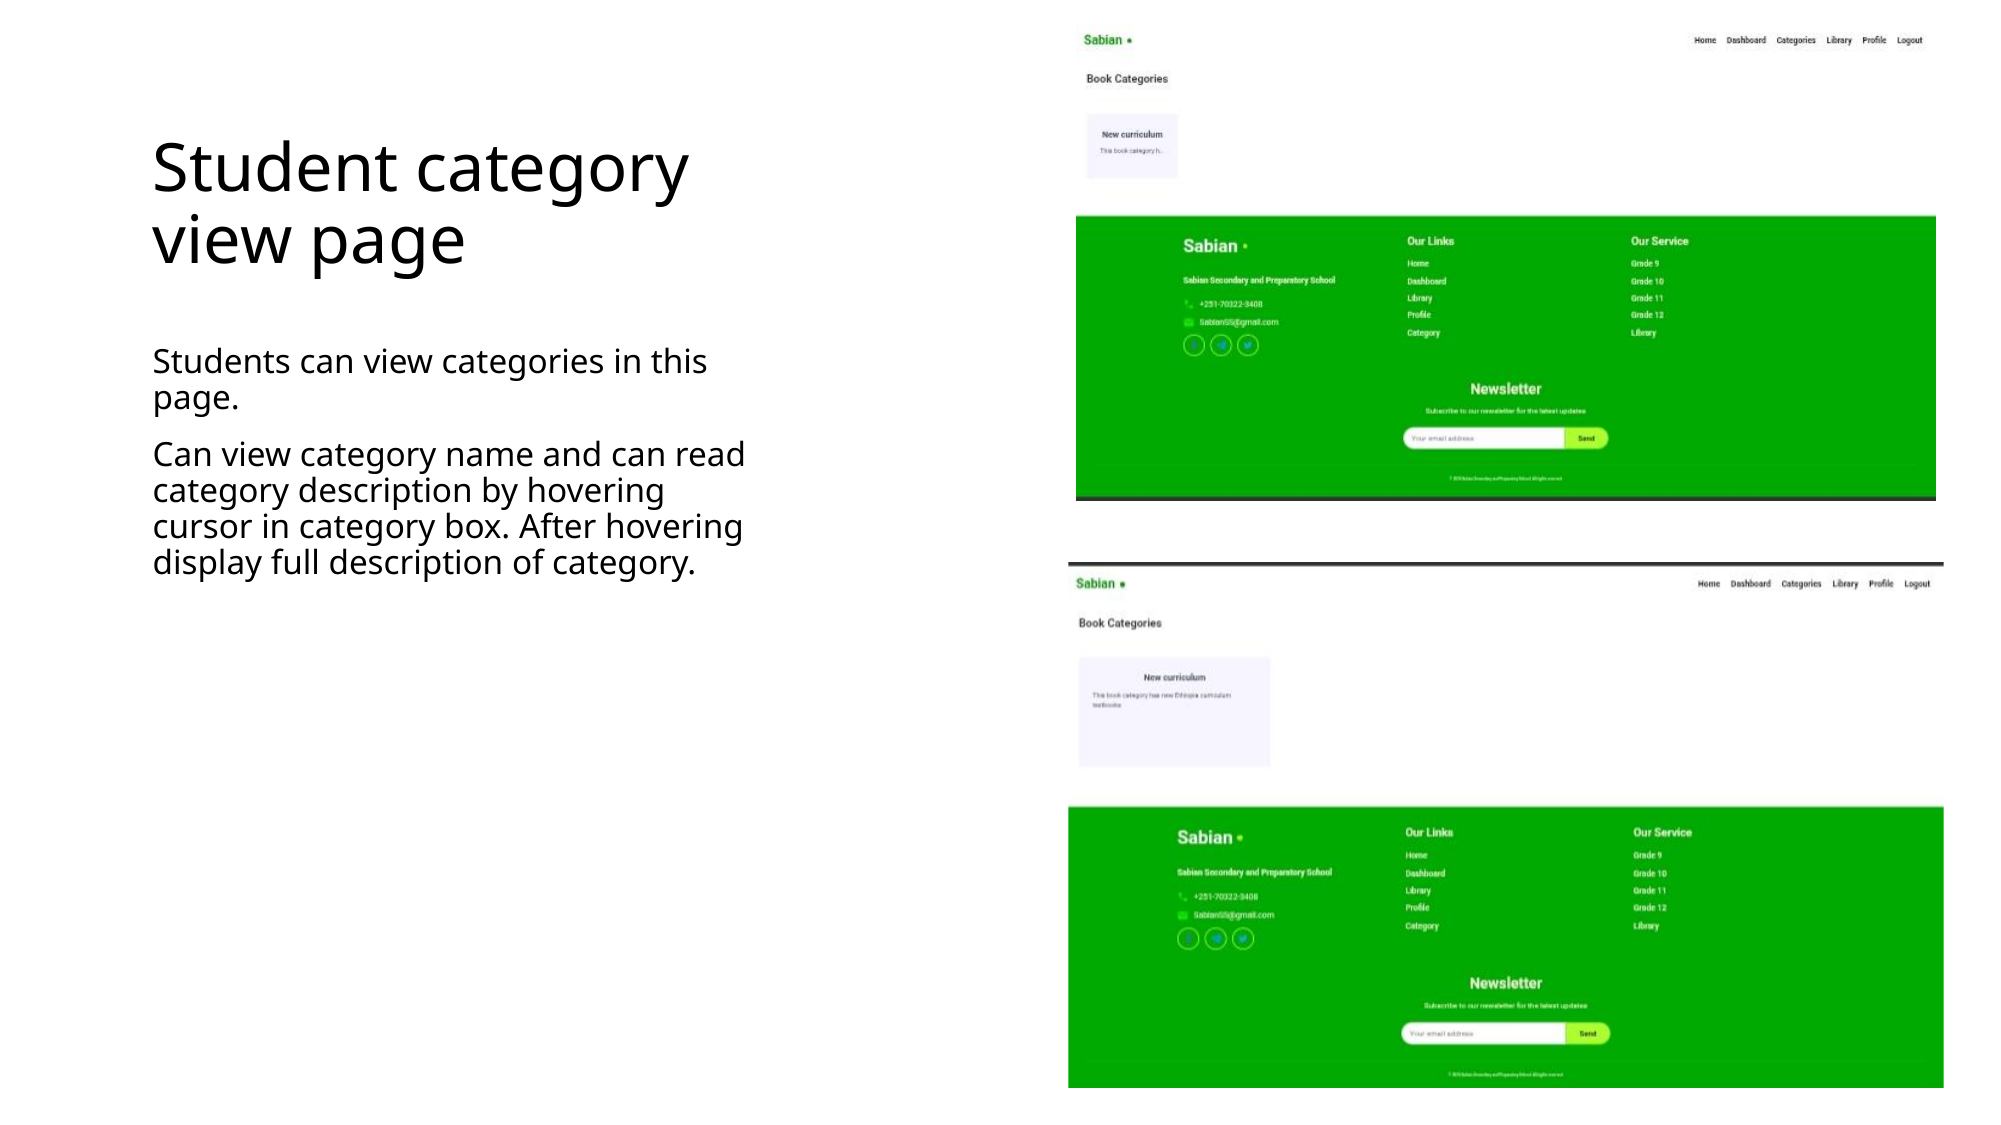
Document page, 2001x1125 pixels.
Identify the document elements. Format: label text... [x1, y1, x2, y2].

picture [1067, 561, 1945, 1088]
title Student category view page [137, 75, 783, 337]
picture [1075, 23, 1937, 502]
list Students can view categories in this page. Can view category name and can read category description by hovering cursor in category box. After hovering display full description of category. [137, 337, 783, 963]
